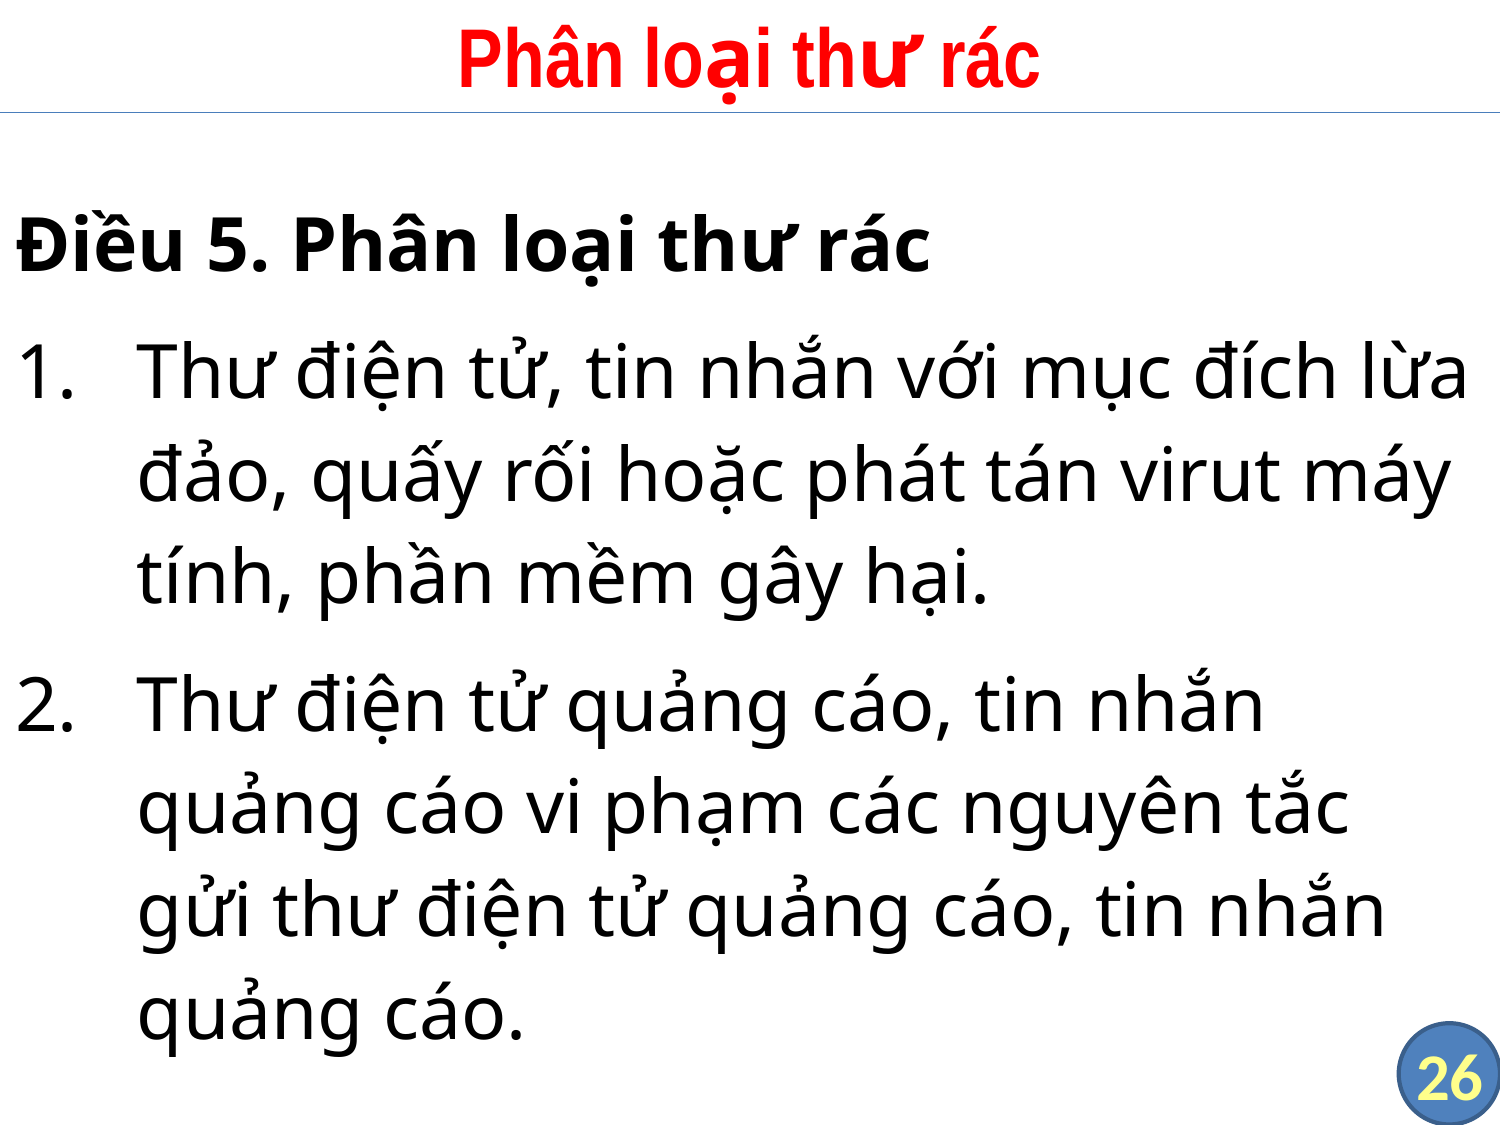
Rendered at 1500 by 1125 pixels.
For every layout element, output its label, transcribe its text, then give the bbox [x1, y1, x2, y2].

list Điều 5. Phân loại thư rác Thư điện tử, tin nhắn với mục đích lừa đảo, quấy rối hoặc phát tán virut máy tính, phần mềm gây hại. Thư điện tử quảng cáo, tin nhắn quảng cáo vi phạm các nguyên tắc gửi thư điện tử quảng cáo, tin nhắn quảng cáo. [0, 113, 1500, 1125]
title Phân loại thư rác [0, 0, 1500, 113]
slide_number 26 [1399, 1023, 1500, 1125]
